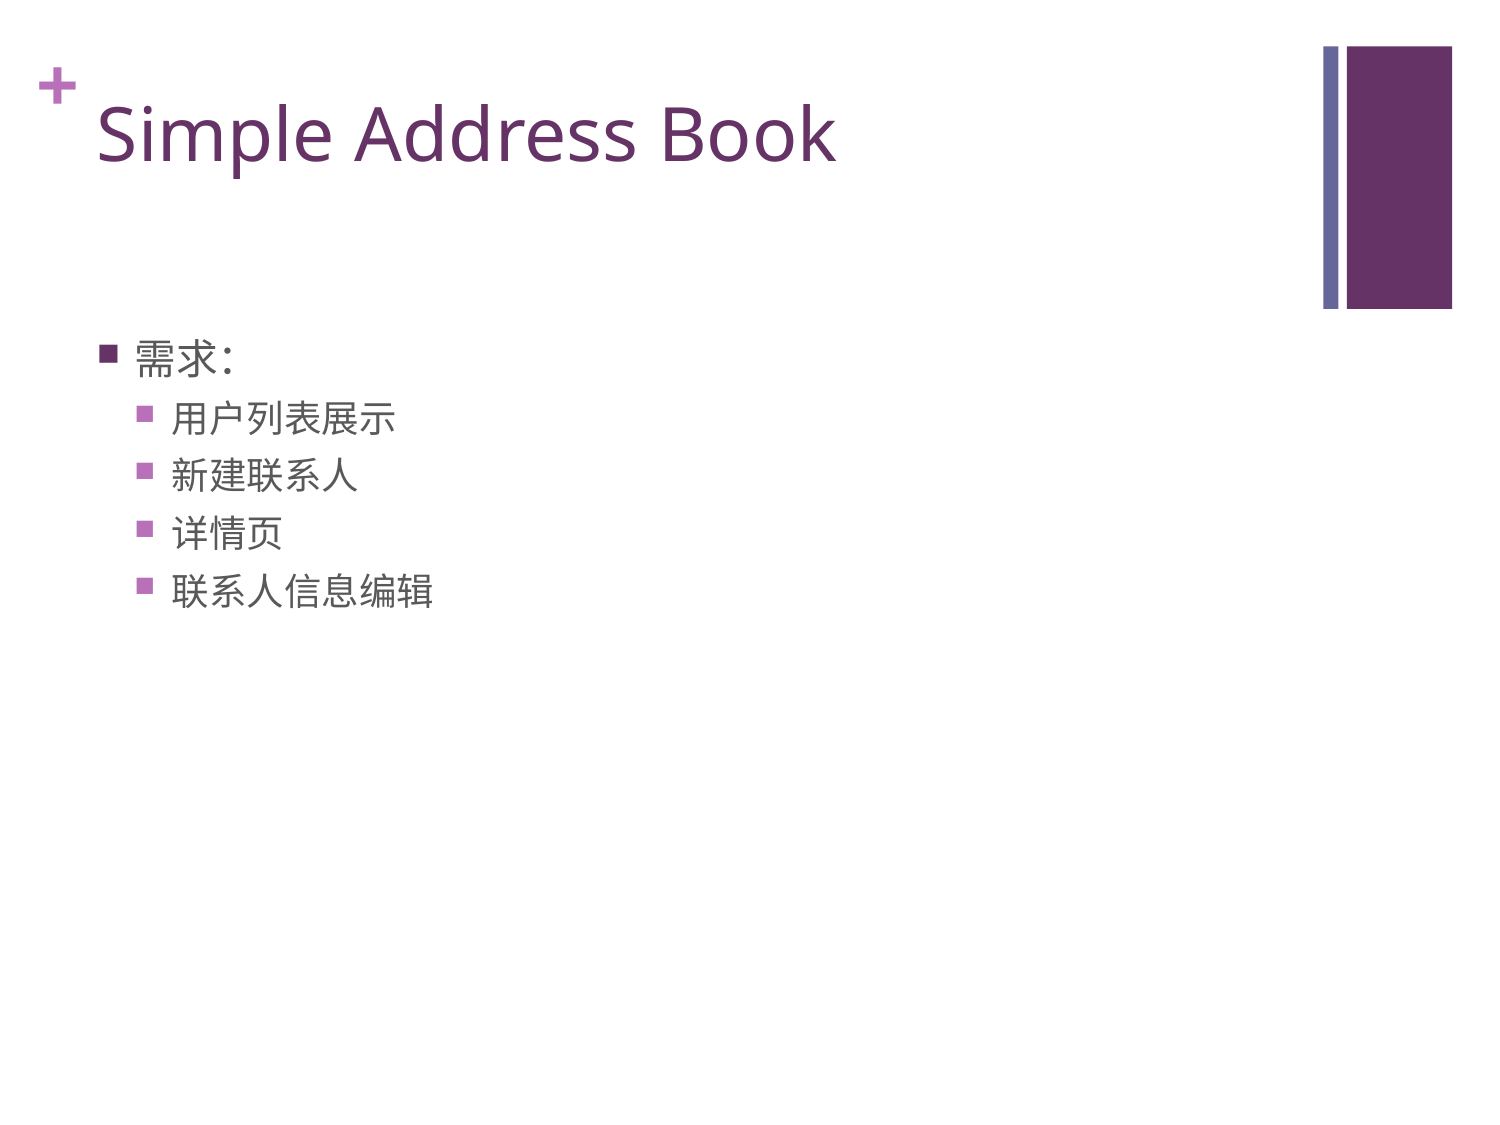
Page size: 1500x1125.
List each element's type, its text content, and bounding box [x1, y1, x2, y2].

list 需求： 用户列表展示 新建联系人 详情页 联系人信息编辑 [81, 324, 1322, 1005]
title Simple Address Book [81, 79, 1322, 263]
